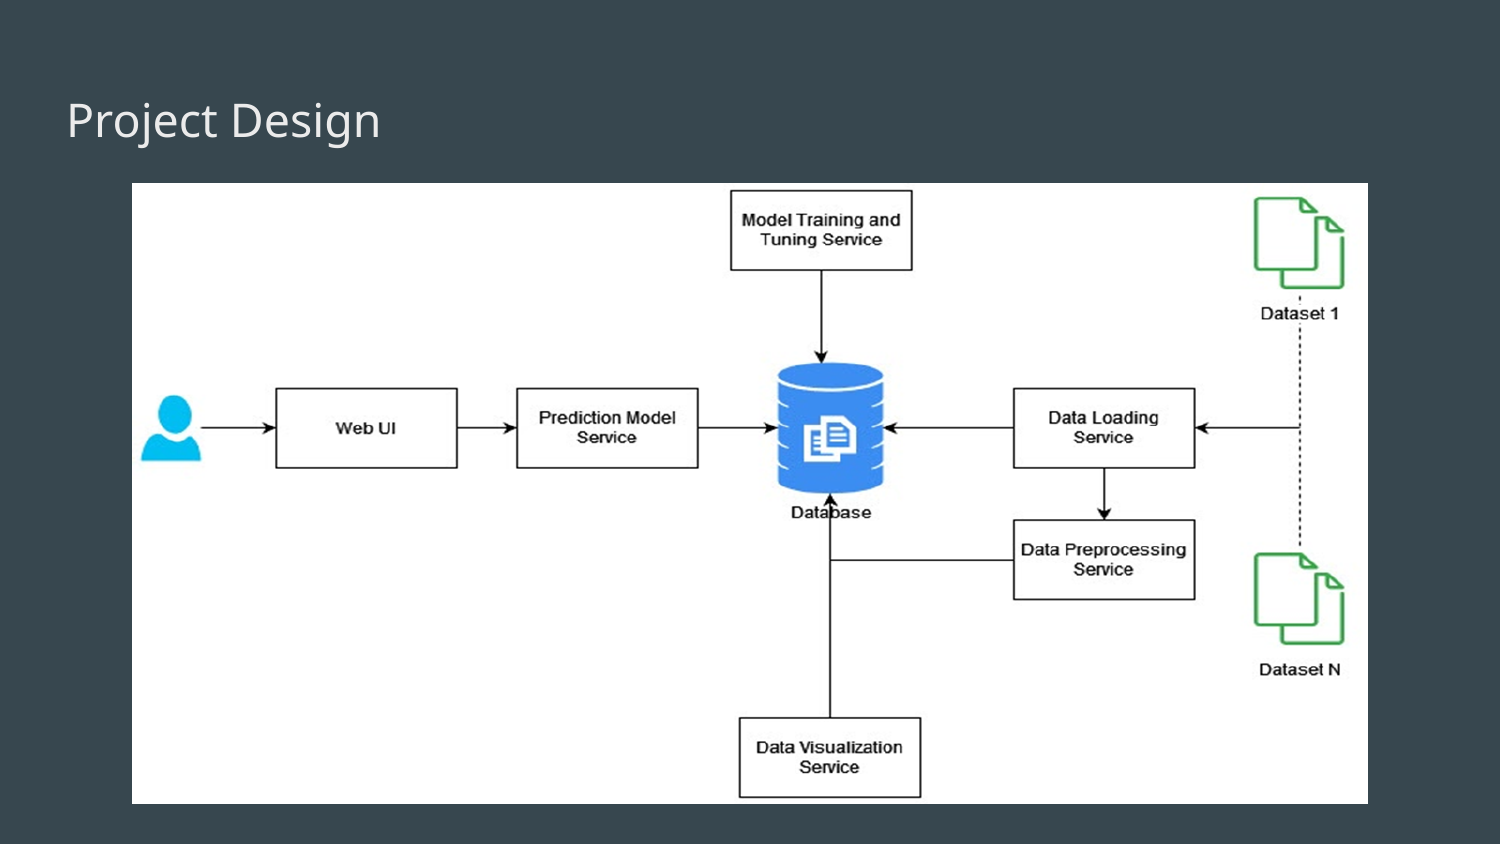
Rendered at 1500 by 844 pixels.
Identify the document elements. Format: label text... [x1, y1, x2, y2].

picture [132, 183, 1368, 804]
title Project Design [51, 72, 1449, 167]
